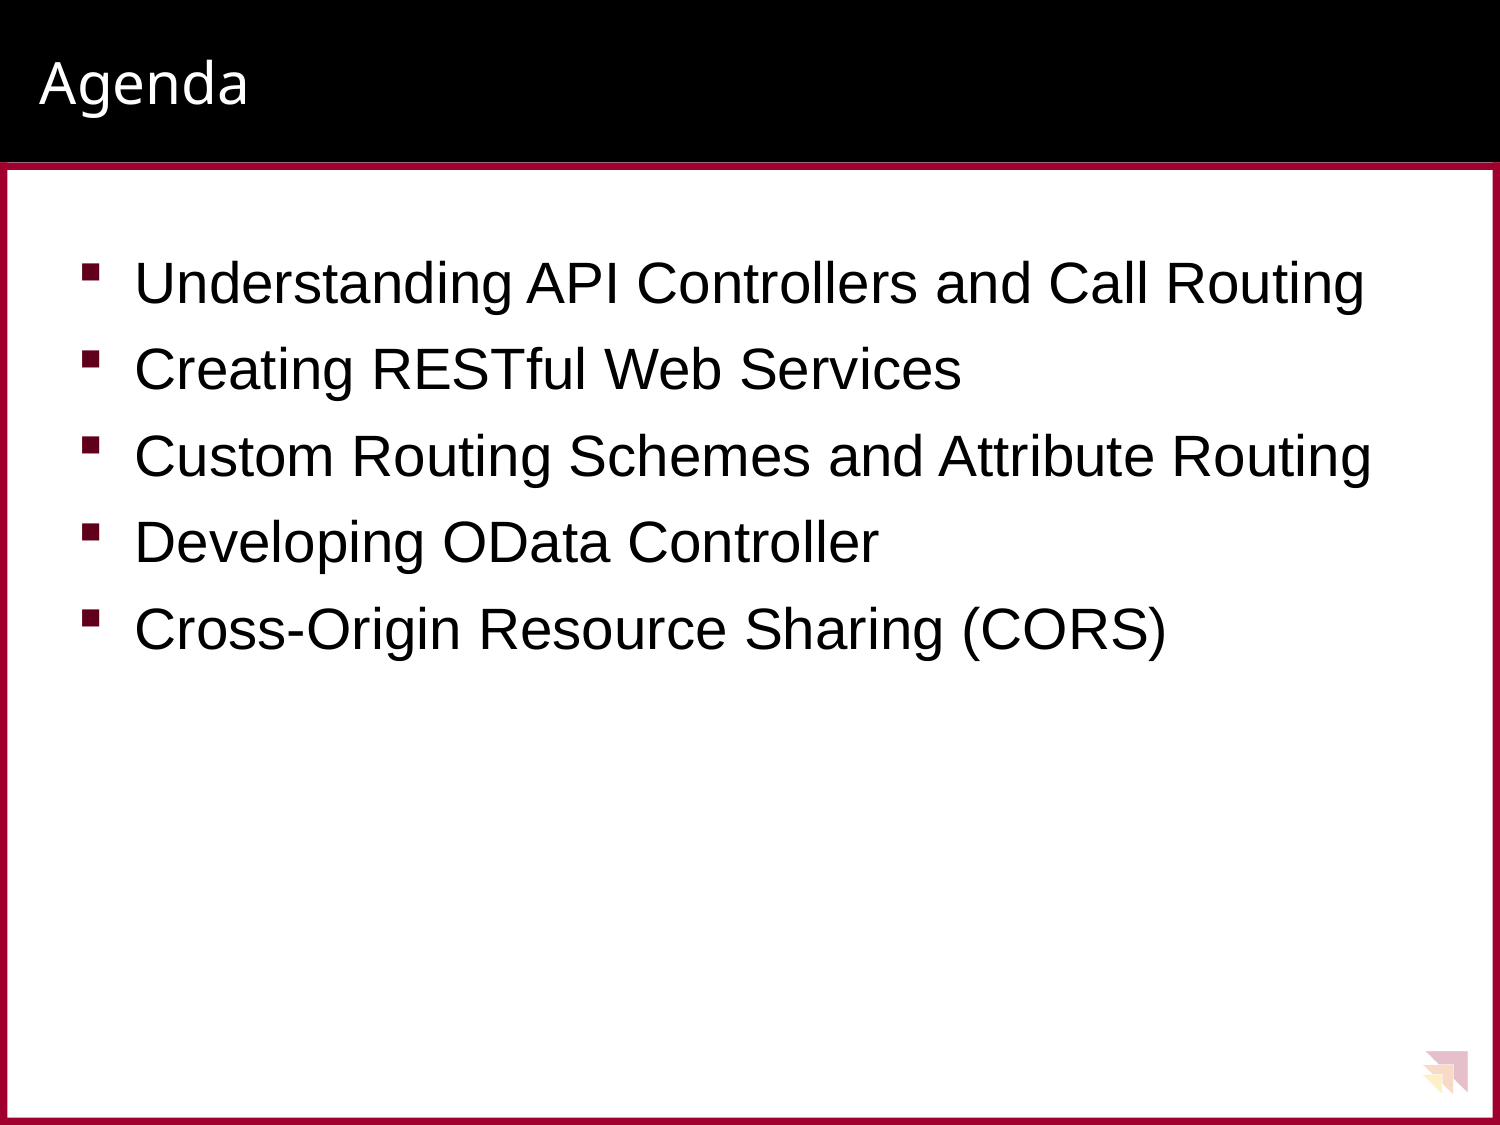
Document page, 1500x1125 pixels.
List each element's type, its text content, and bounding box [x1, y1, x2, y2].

list Understanding API Controllers and Call Routing Creating RESTful Web Services Custom Routing Schemes and Attribute Routing Developing OData Controller Cross-Origin Resource Sharing (CORS) [62, 237, 1438, 1088]
title Agenda [24, 12, 1438, 150]
